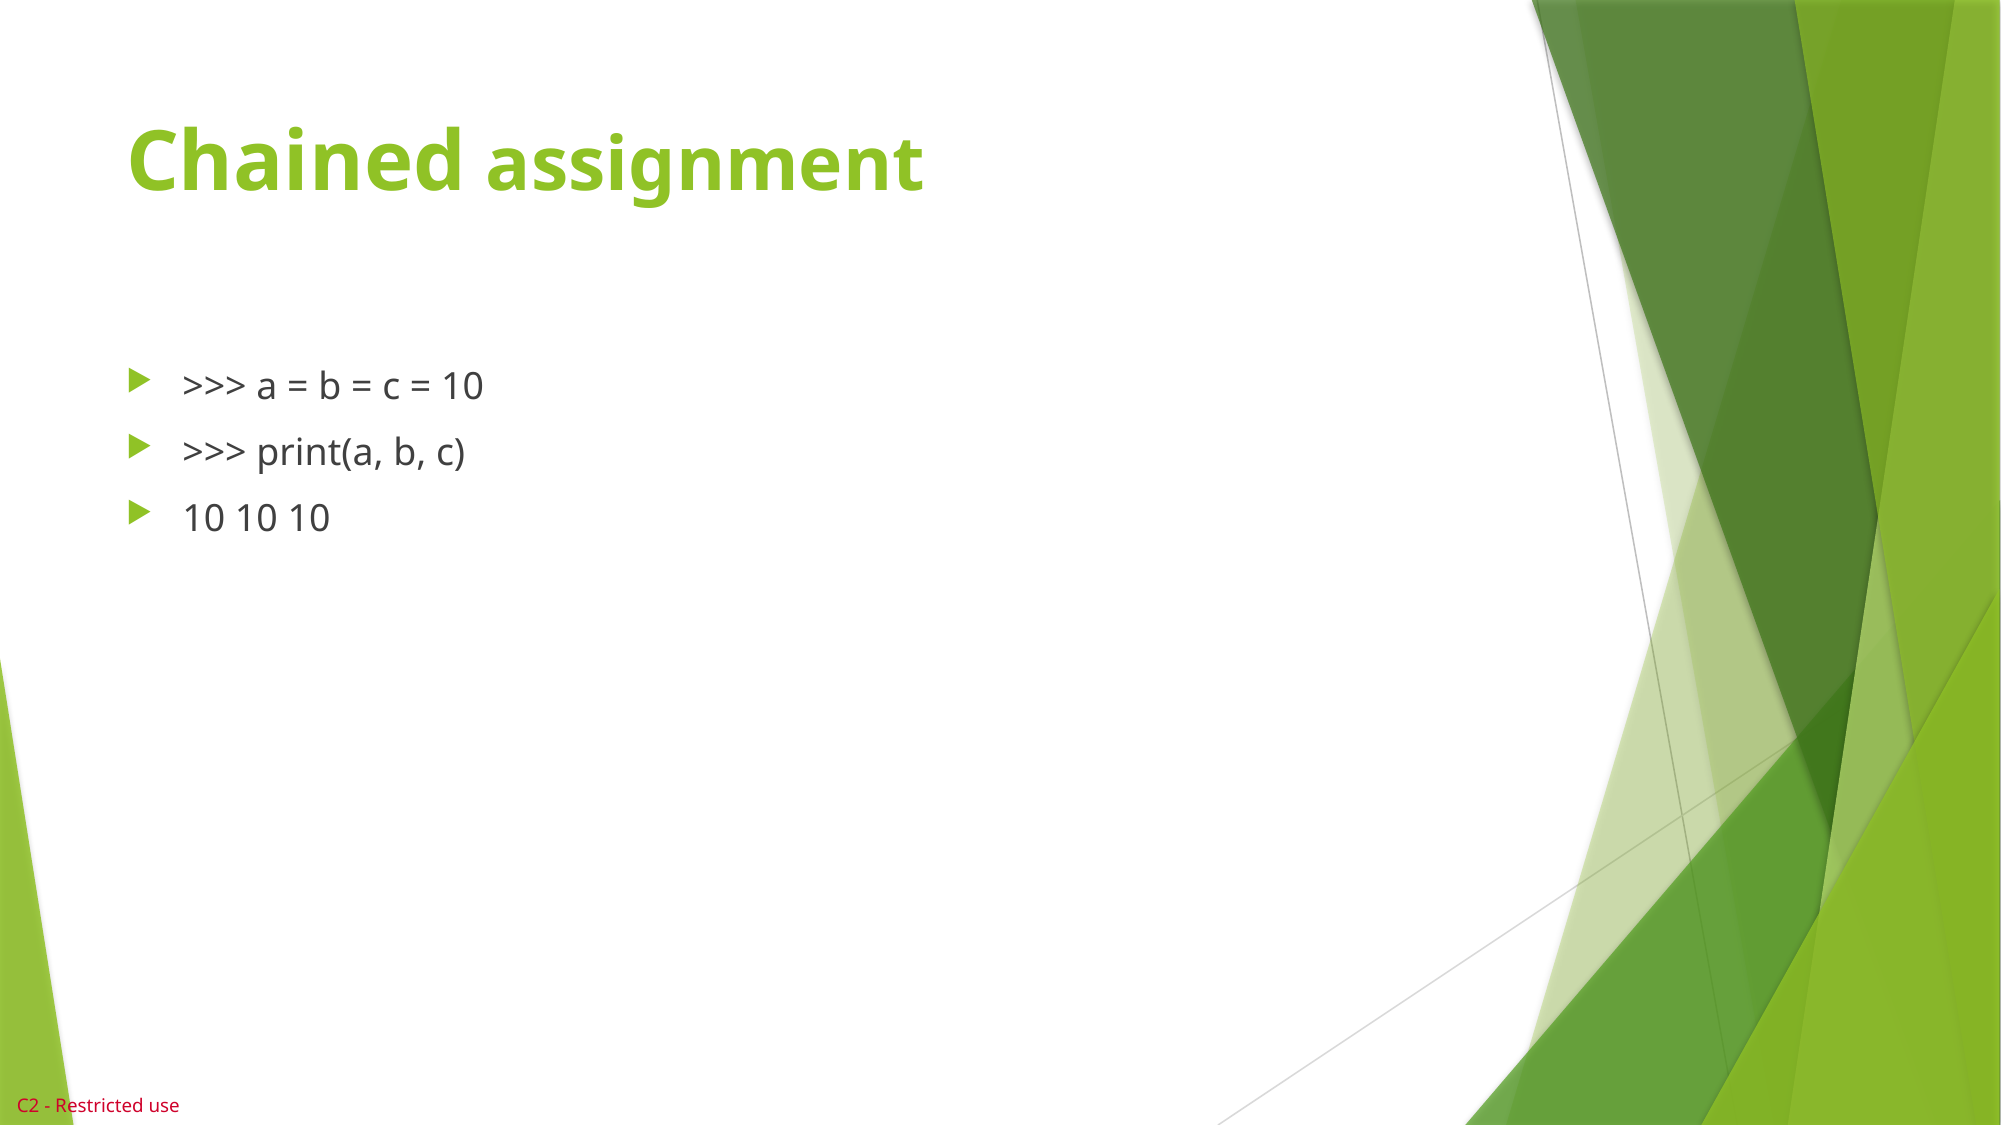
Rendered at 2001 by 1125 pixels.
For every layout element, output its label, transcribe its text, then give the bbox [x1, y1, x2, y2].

title Chained assignment [111, 99, 1522, 317]
list >>> a = b = c = 10 >>> print(a, b, c) 10 10 10 [111, 354, 1522, 992]
